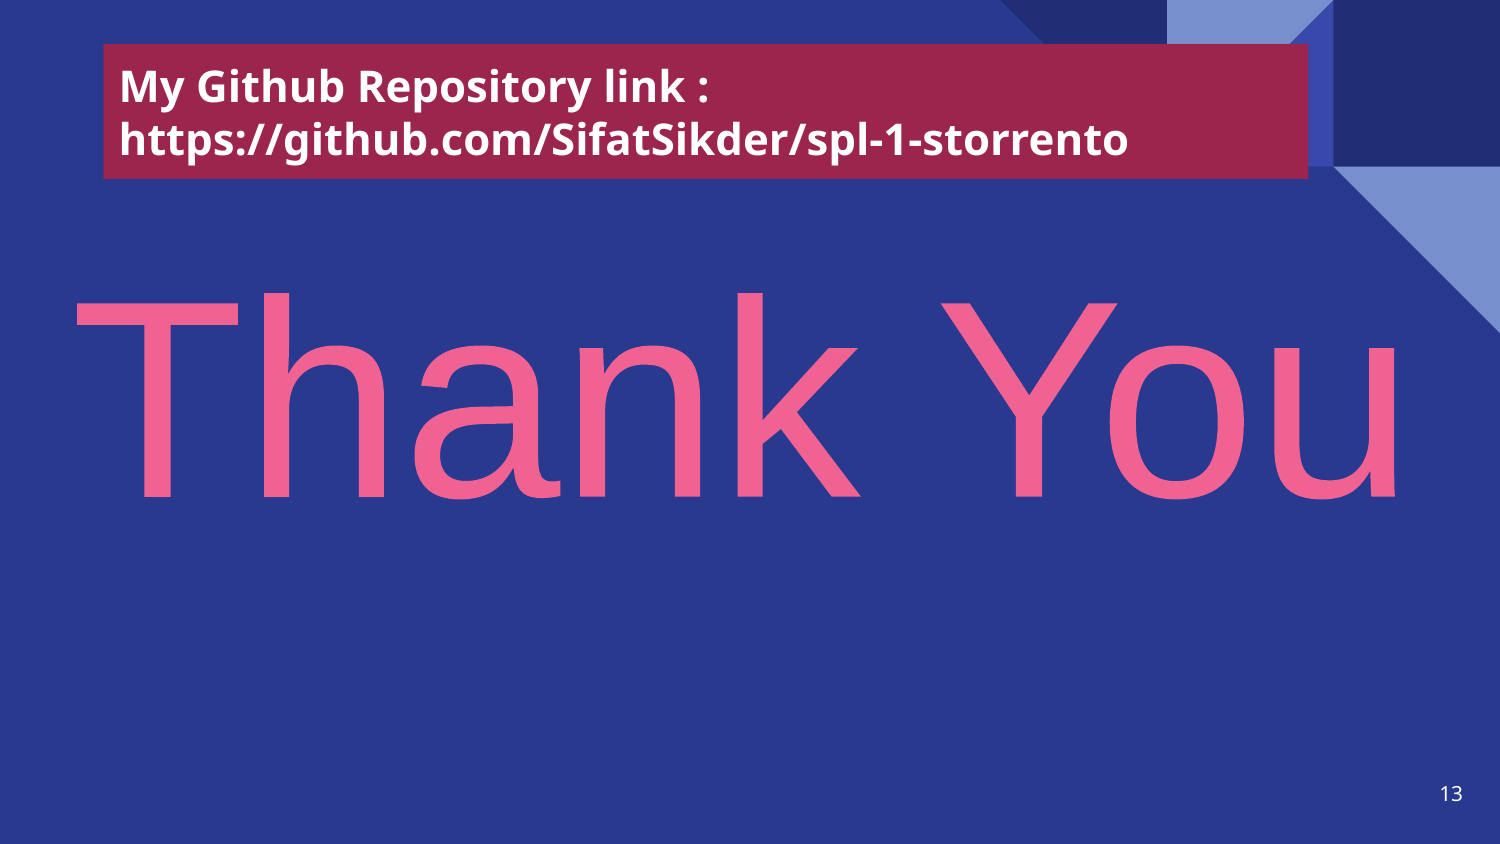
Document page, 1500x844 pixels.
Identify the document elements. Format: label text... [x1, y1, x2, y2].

slide_number ‹#› [1387, 762, 1478, 828]
text_box My Github Repository link : https://github.com/SifatSikder/spl-1-storrento [103, 43, 1309, 179]
